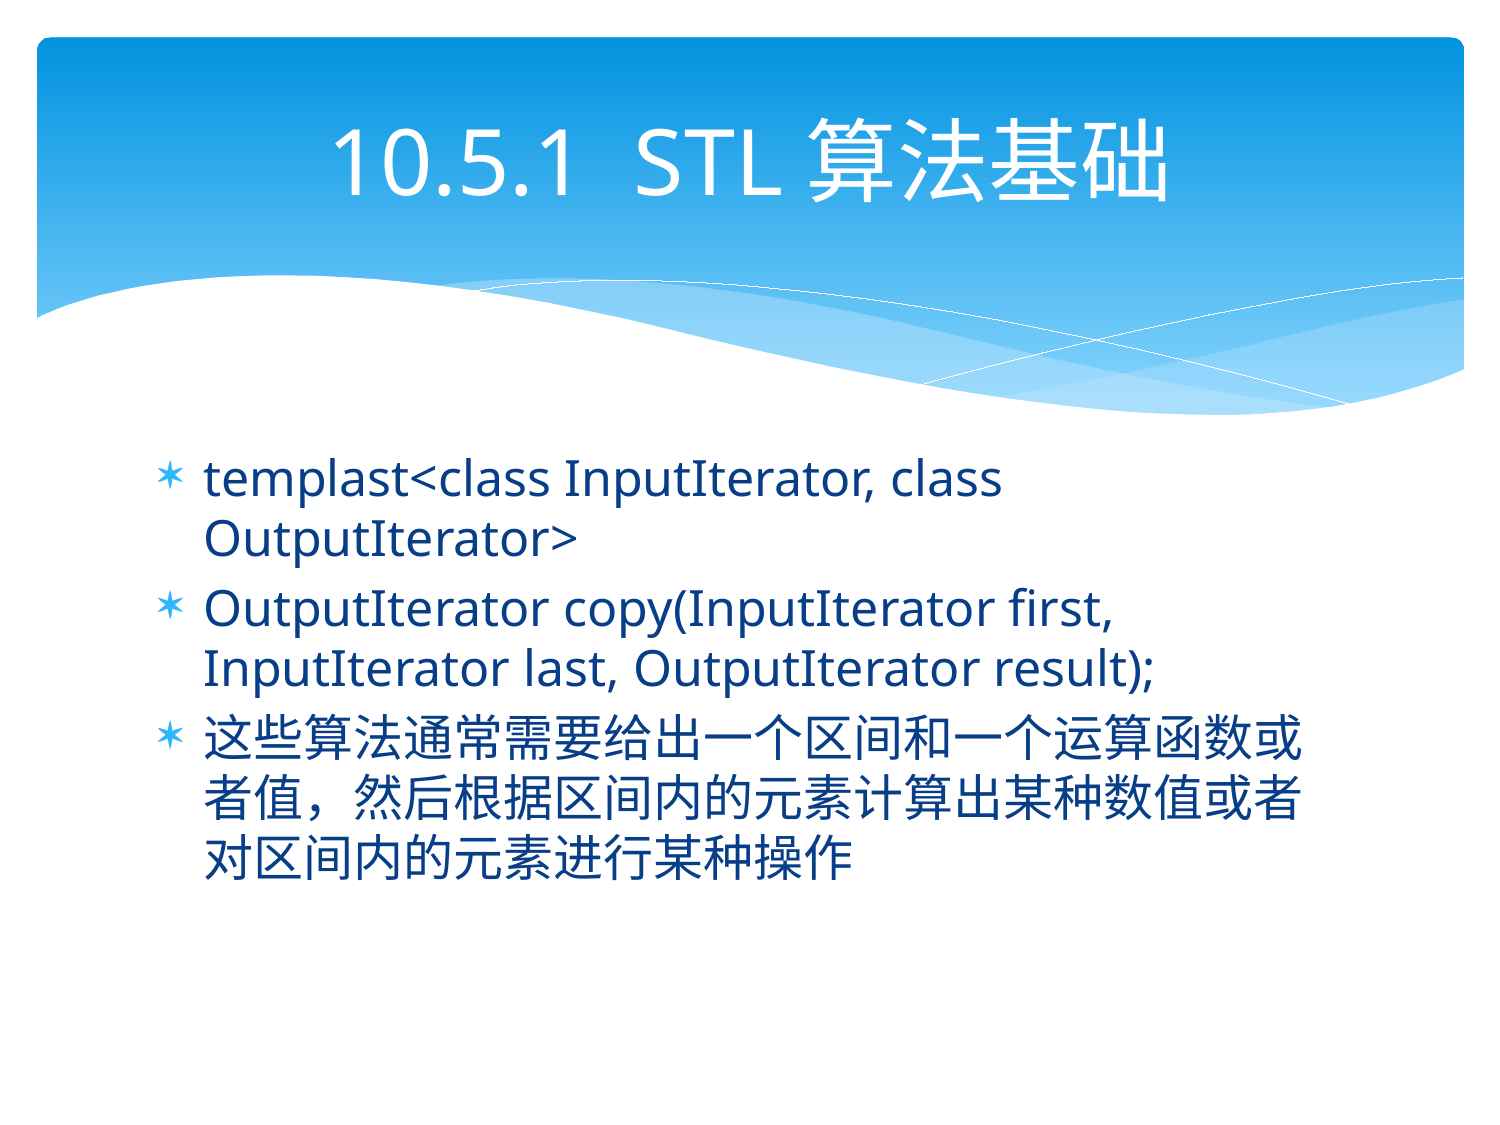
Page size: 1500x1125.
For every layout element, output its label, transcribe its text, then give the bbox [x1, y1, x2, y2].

title 10.5.1 STL算法基础 [75, 55, 1425, 261]
list templast<class InputIterator, class OutputIterator> OutputIterator copy(InputIterator first, InputIterator last, OutputIterator result); 这些算法通常需要给出一个区间和一个运算函数或者值，然后根据区间内的元素计算出某种数值或者对区间内的元素进行某种操作 [143, 438, 1359, 1005]
